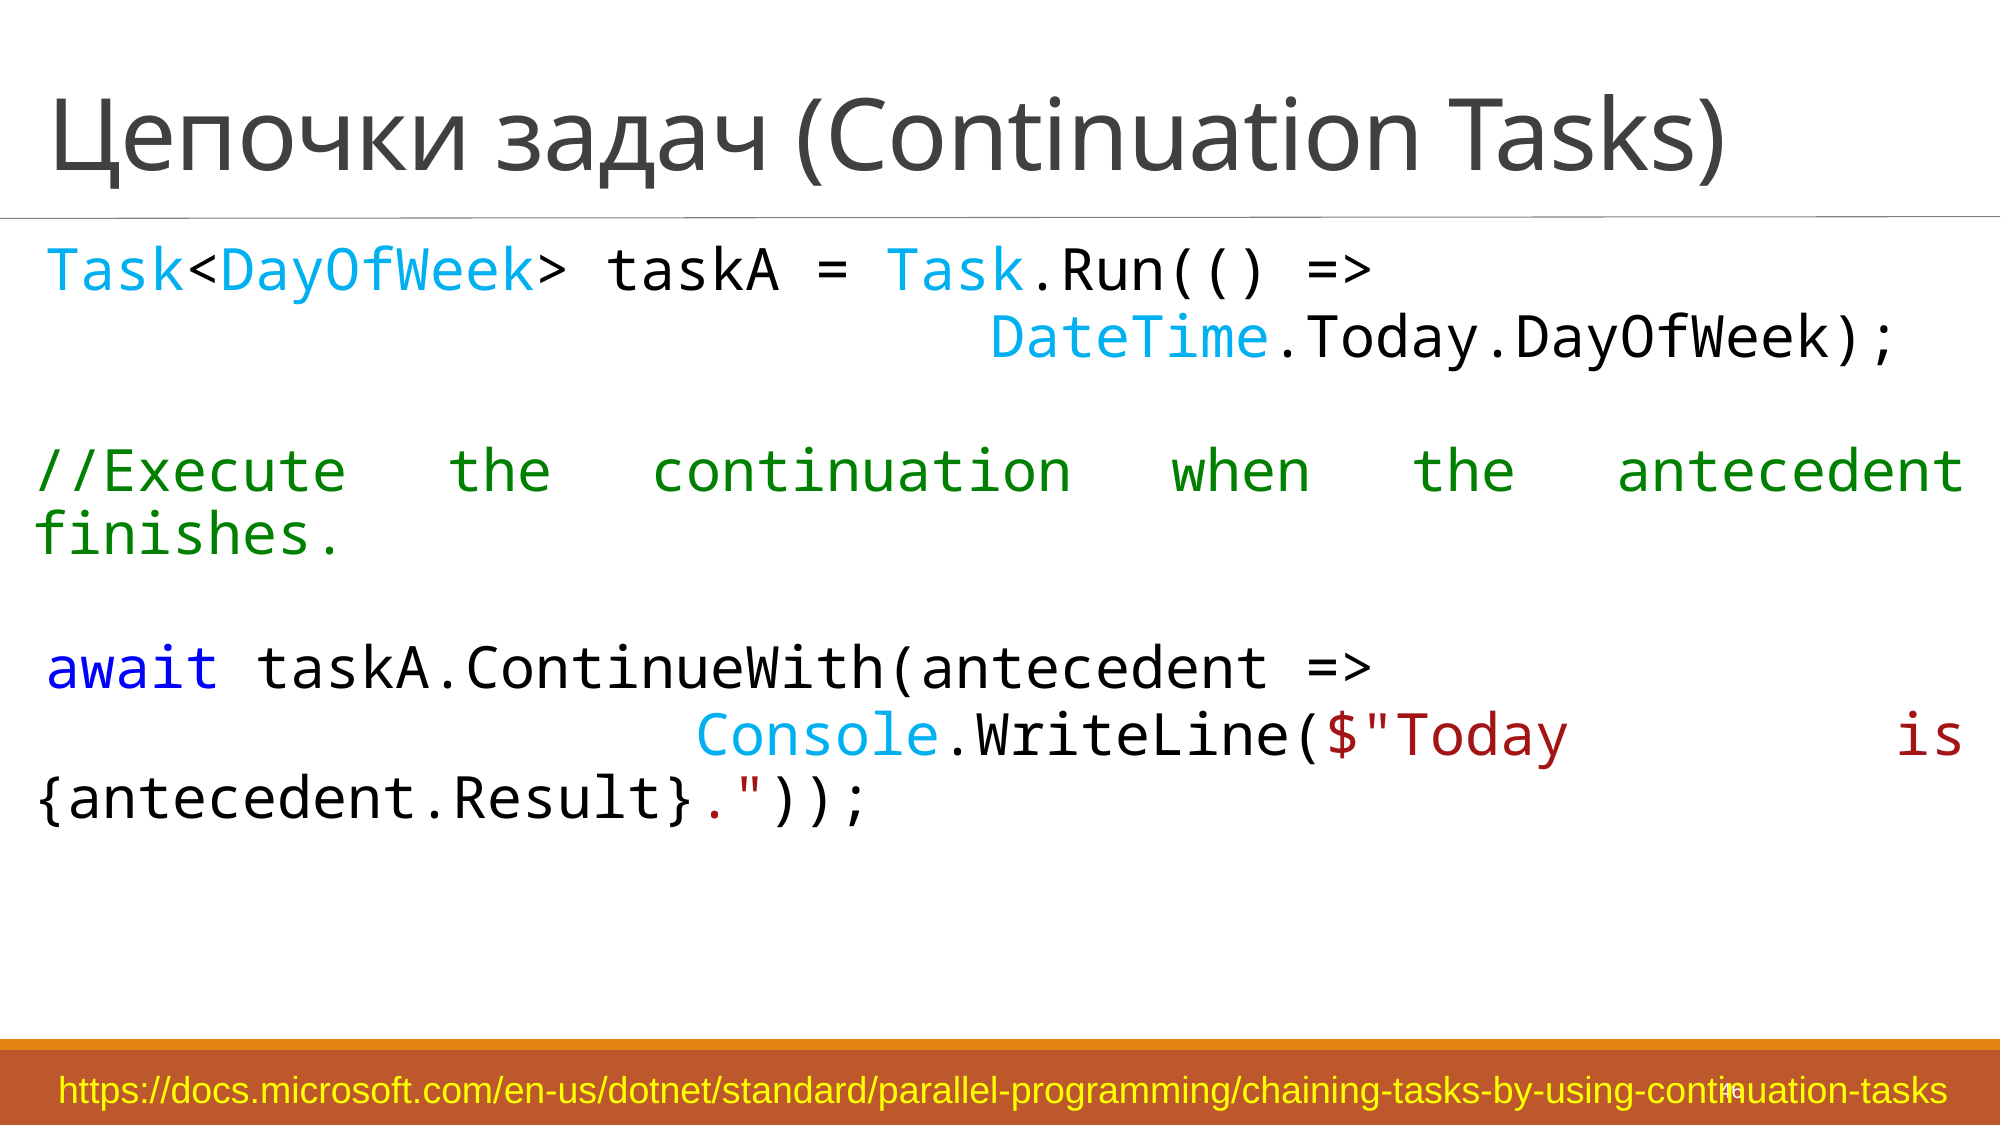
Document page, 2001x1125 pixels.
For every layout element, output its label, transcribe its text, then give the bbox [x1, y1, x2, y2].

text_box https://docs.microsoft.com/en-us/dotnet/standard/parallel-programming/chaining-tasks-by-using-continuation-tasks [43, 1058, 1964, 1119]
list Task<DayOfWeek> taskA = Task.Run(() => DateTime.Today.DayOfWeek); //Execute the continuation when the antecedent finishes. await taskA.ContinueWith(antecedent => Console.WriteLine($"Today is {antecedent.Result}.")); [32, 233, 1967, 1025]
title Цепочки задач (Continuation Tasks) [32, 47, 1967, 198]
